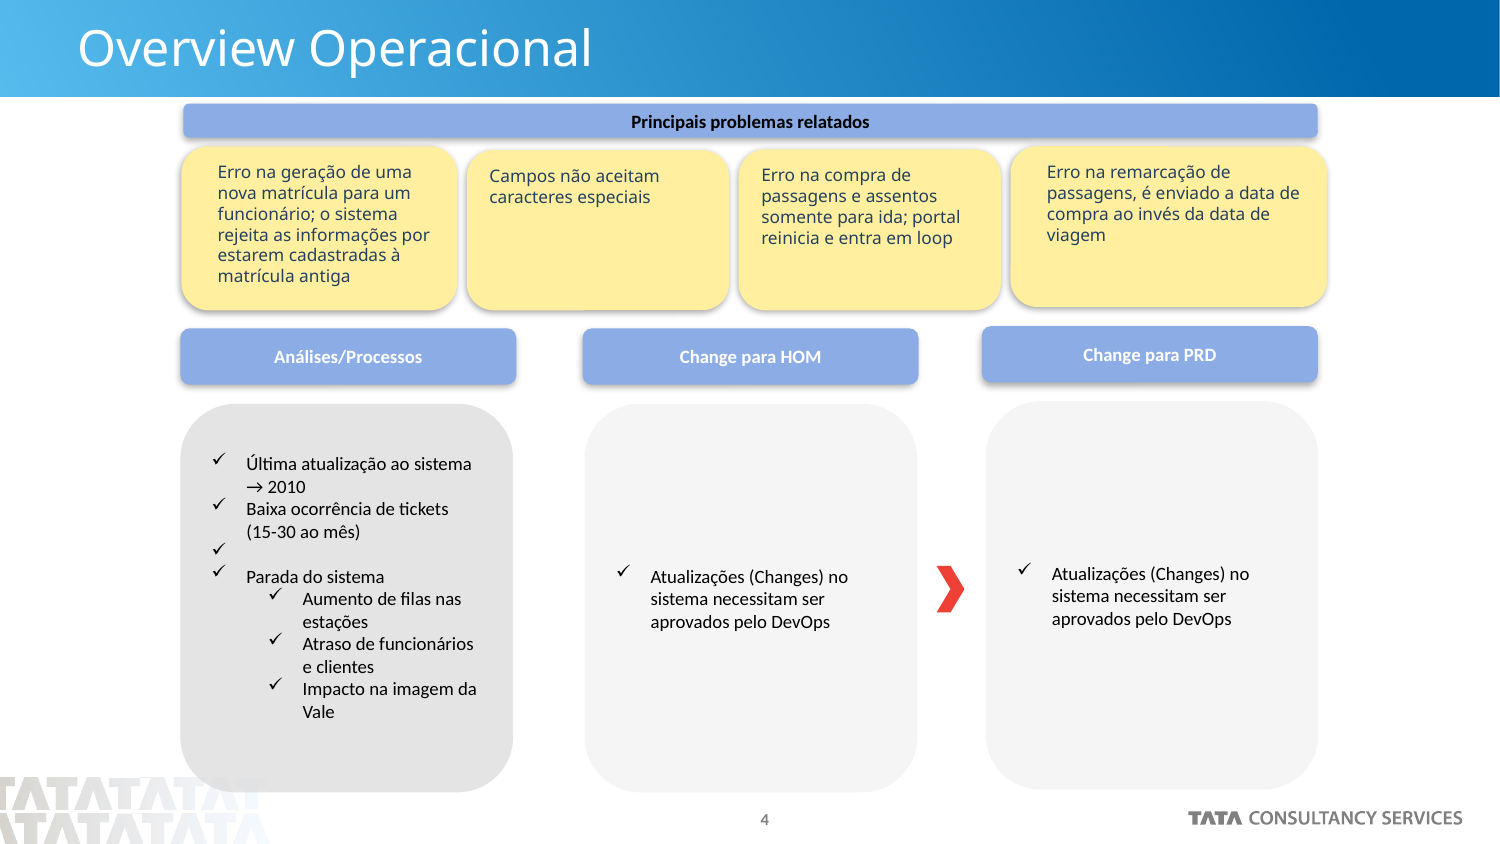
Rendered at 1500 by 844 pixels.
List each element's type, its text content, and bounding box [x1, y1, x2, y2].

text_box Análises/Processos [178, 326, 519, 387]
text_box Atualizações (Changes) no sistema necessitam ser aprovados pelo DevOps [983, 399, 1321, 792]
text_box Overview Operacional [66, 7, 1463, 87]
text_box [181, 103, 1328, 311]
text_box Change para PRD [979, 324, 1320, 385]
text_box Change para HOM [580, 326, 921, 387]
text_box Última atualização ao sistema → 2010 Baixa ocorrência de tickets (15-30 ao mês) Parada do sistema Aumento de filas nas estações Atraso de funcionários e clientes Impacto na imagem da Vale [178, 401, 516, 795]
text_box [934, 563, 967, 615]
text_box Atualizações (Changes) no sistema necessitam ser aprovados pelo DevOps [582, 401, 920, 795]
